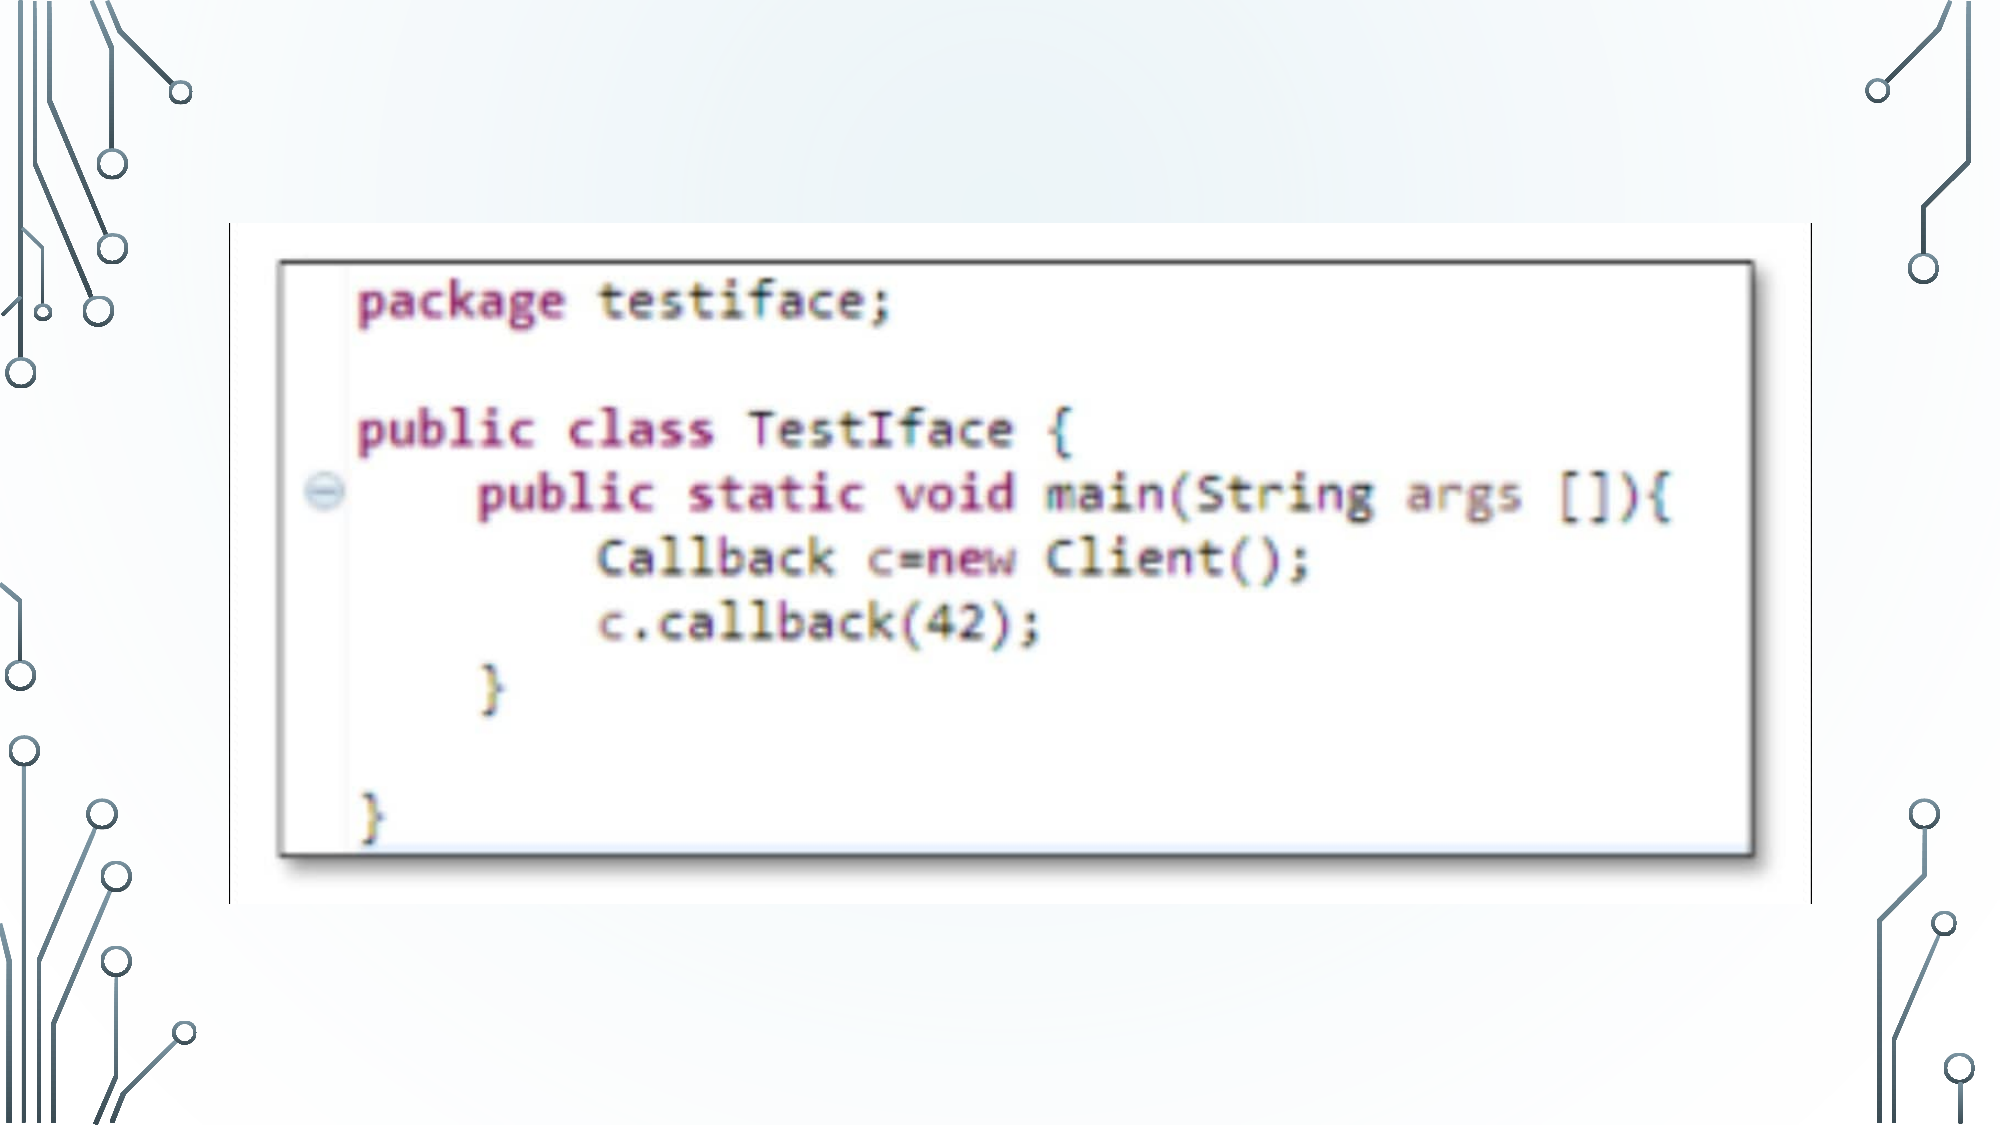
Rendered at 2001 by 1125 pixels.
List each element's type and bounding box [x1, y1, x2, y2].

list [229, 223, 1812, 905]
